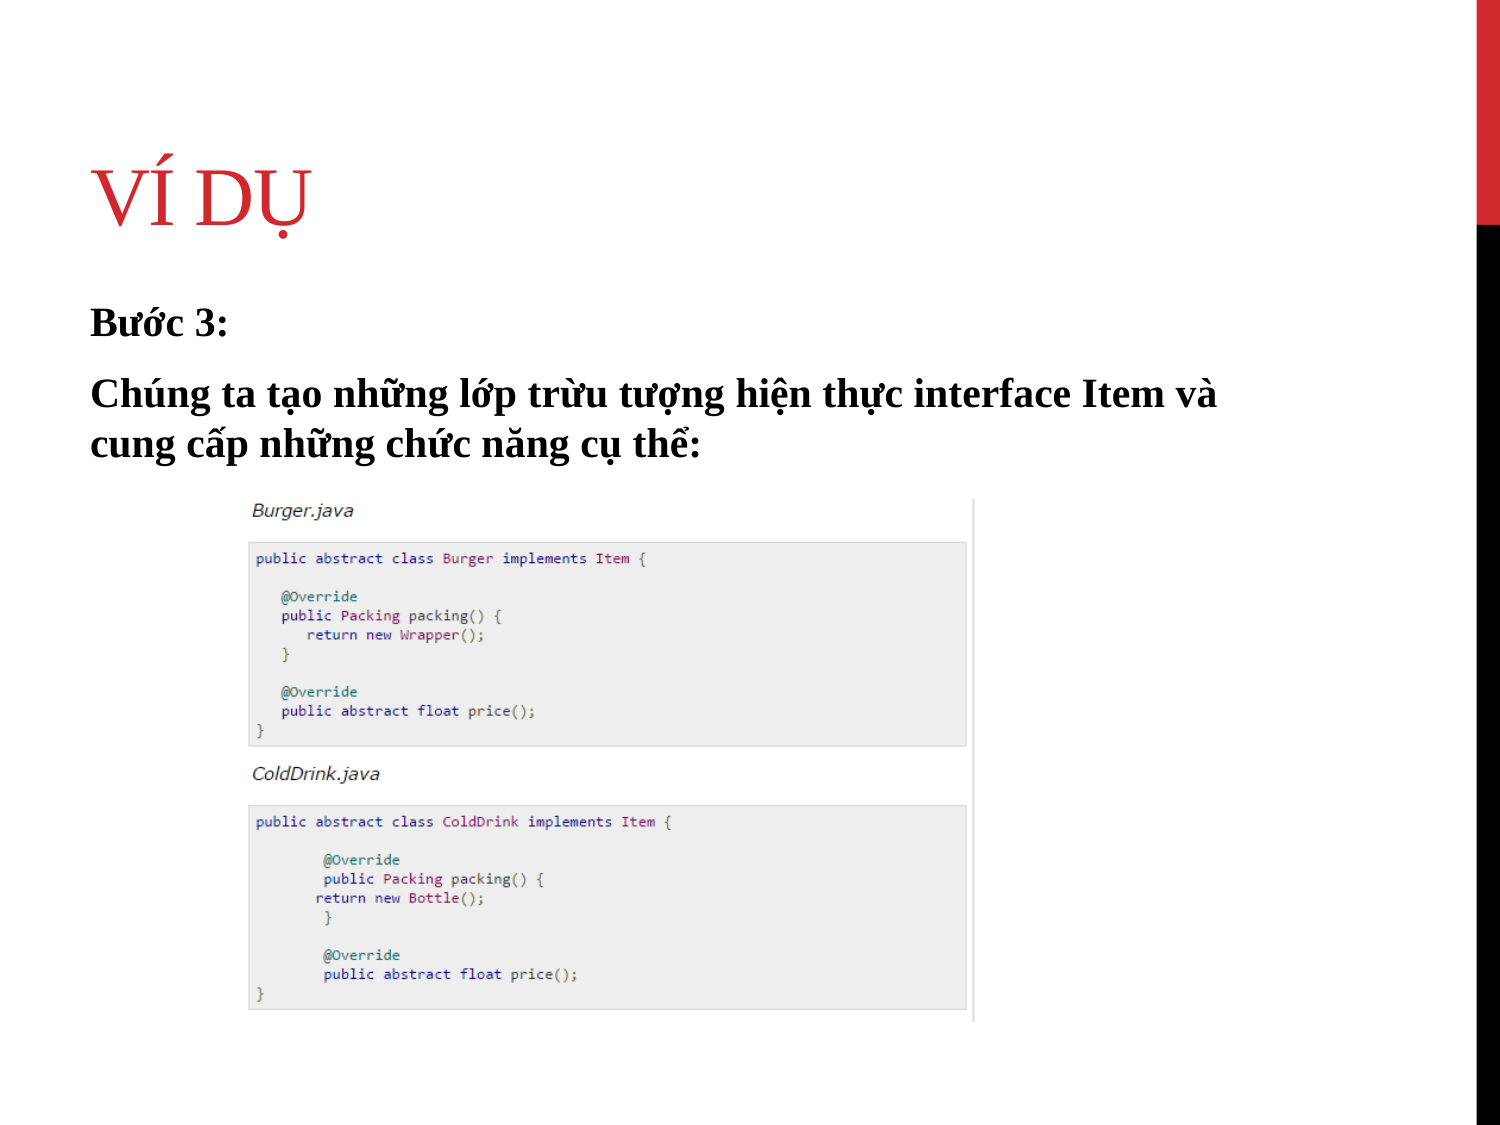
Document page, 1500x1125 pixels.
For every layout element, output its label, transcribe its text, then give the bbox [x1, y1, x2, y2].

title Ví dụ [75, 25, 1025, 250]
list Bước 3: Chúng ta tạo những lớp trừu tượng hiện thực interface Item và cung cấp những chức năng cụ thể: [75, 287, 1325, 1005]
picture [246, 499, 976, 1023]
